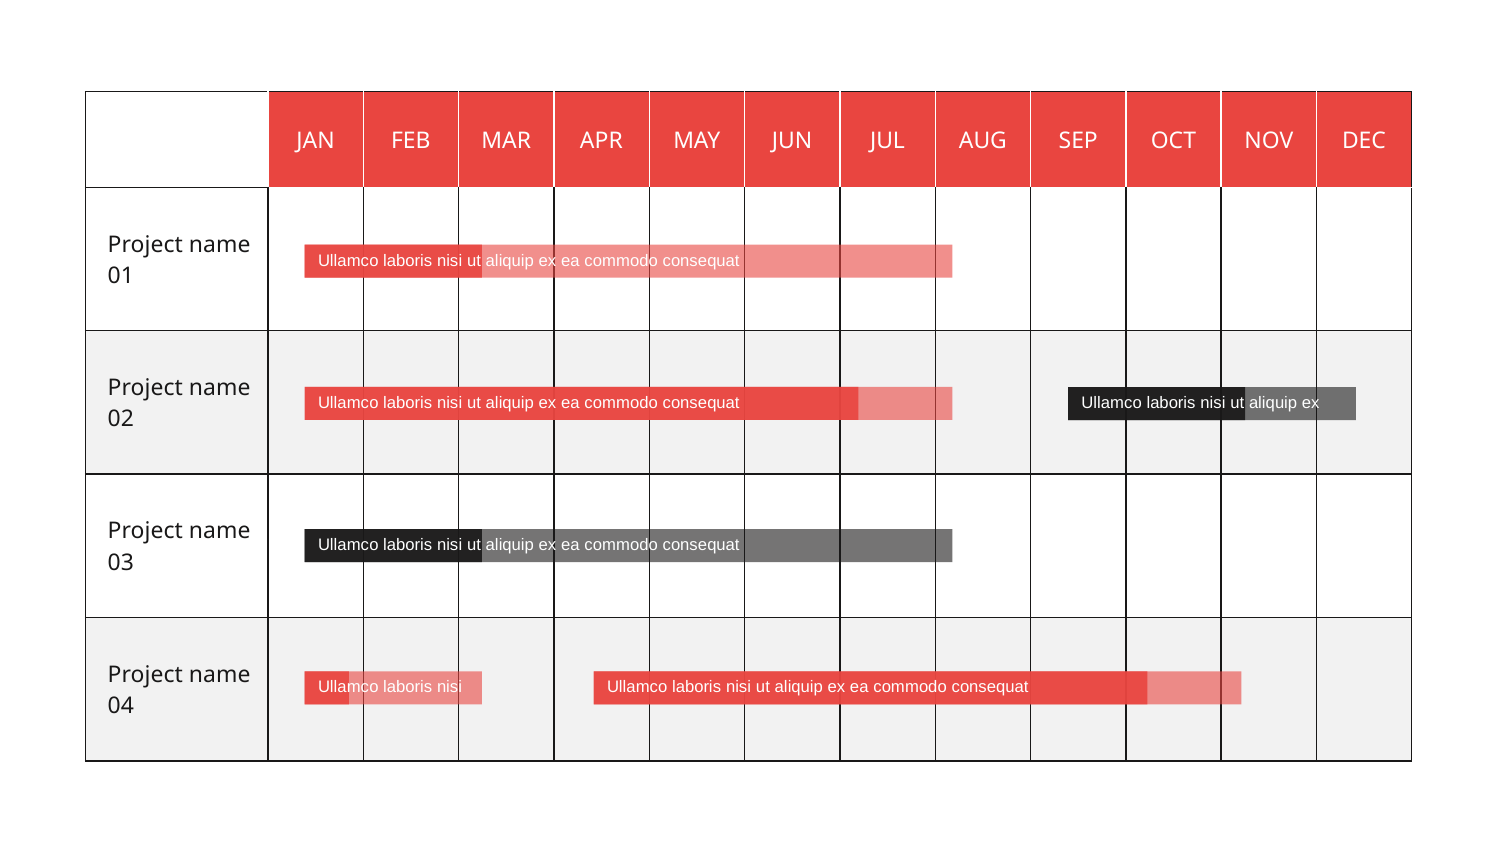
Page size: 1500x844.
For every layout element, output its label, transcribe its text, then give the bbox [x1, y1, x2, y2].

table_cell [1222, 188, 1316, 330]
table_header SEP [1031, 92, 1125, 187]
table_cell [364, 285, 458, 330]
table_cell [1031, 475, 1125, 617]
table_header APR [555, 92, 649, 187]
table_cell [459, 475, 553, 527]
table_cell [841, 618, 935, 669]
table_cell [364, 331, 458, 385]
table_cell [1127, 712, 1220, 760]
table_header FEB [364, 92, 458, 187]
table_header [86, 92, 267, 187]
table_cell [1031, 188, 1125, 330]
table_cell [745, 618, 839, 669]
table_cell [269, 475, 363, 617]
table_cell Project name 04 [86, 618, 267, 760]
table_cell [364, 618, 458, 669]
table_cell [364, 475, 458, 527]
table_cell [650, 618, 744, 669]
table_cell [936, 188, 1030, 330]
table_cell [459, 618, 553, 760]
table_cell [1317, 475, 1411, 617]
table_cell [1222, 430, 1316, 473]
table_cell [936, 618, 1030, 669]
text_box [1067, 386, 1357, 421]
table_cell [1222, 475, 1316, 617]
table_cell [555, 570, 649, 617]
table_cell [650, 331, 744, 385]
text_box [304, 528, 953, 563]
table_cell [1127, 618, 1220, 669]
table_cell [936, 331, 1030, 473]
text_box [593, 671, 1242, 705]
table_cell [841, 712, 935, 760]
table_header NOV [1222, 92, 1316, 187]
table_cell [1127, 331, 1220, 385]
table_cell [650, 475, 744, 527]
table_cell [459, 428, 553, 473]
table_cell [459, 285, 553, 330]
table_cell [1031, 618, 1125, 669]
table_cell [650, 712, 744, 760]
table_cell [1317, 188, 1411, 330]
table_header MAY [650, 92, 744, 187]
table_cell [1031, 712, 1125, 760]
table_cell [364, 712, 458, 760]
table_cell [841, 331, 935, 385]
table_cell [555, 428, 649, 473]
table_cell Project name 01 [86, 188, 267, 330]
table_cell [936, 712, 1030, 760]
table_cell [269, 188, 363, 330]
table_header MAR [459, 92, 553, 187]
table_cell [555, 618, 649, 760]
table_cell [1222, 331, 1316, 385]
table_cell [841, 570, 935, 617]
table_cell [1317, 618, 1411, 760]
table_cell [1127, 188, 1220, 330]
table_cell [1222, 618, 1316, 760]
table_cell [650, 188, 744, 243]
table_cell [364, 570, 458, 617]
table_header DEC [1317, 92, 1411, 187]
table_cell [841, 285, 935, 330]
table_cell [841, 475, 935, 527]
table_cell [555, 285, 649, 330]
table_cell Project name 02 [86, 331, 267, 473]
table_cell [1127, 430, 1220, 473]
table_cell [650, 285, 744, 330]
table_cell [745, 475, 839, 527]
table_header JUL [841, 92, 935, 187]
table_cell [1031, 331, 1125, 473]
table_cell [745, 712, 839, 760]
table_cell [1317, 331, 1411, 473]
table_cell [555, 331, 649, 385]
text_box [304, 386, 953, 421]
table_cell Project name 03 [86, 475, 267, 617]
table_header JUN [745, 92, 839, 187]
table_header AUG [936, 92, 1030, 187]
table_cell [459, 188, 553, 243]
table_cell [364, 428, 458, 473]
table_cell [841, 428, 935, 473]
table_cell [745, 428, 839, 473]
table_cell [745, 285, 839, 330]
table_cell [555, 188, 649, 243]
table_cell [555, 475, 649, 527]
table_cell [650, 570, 744, 617]
table_cell [745, 331, 839, 385]
table_cell [1127, 475, 1220, 617]
table_cell [841, 188, 935, 243]
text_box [304, 671, 483, 705]
table_cell [364, 188, 458, 243]
table_cell [269, 618, 363, 760]
table_cell [745, 188, 839, 243]
table_cell [459, 570, 553, 617]
table_header JAN [269, 92, 363, 187]
table_cell [745, 570, 839, 617]
table_cell [269, 331, 363, 473]
table_cell [936, 475, 1030, 617]
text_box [304, 244, 953, 278]
table_cell [650, 428, 744, 473]
table_cell [459, 331, 553, 385]
table_header OCT [1127, 92, 1220, 187]
